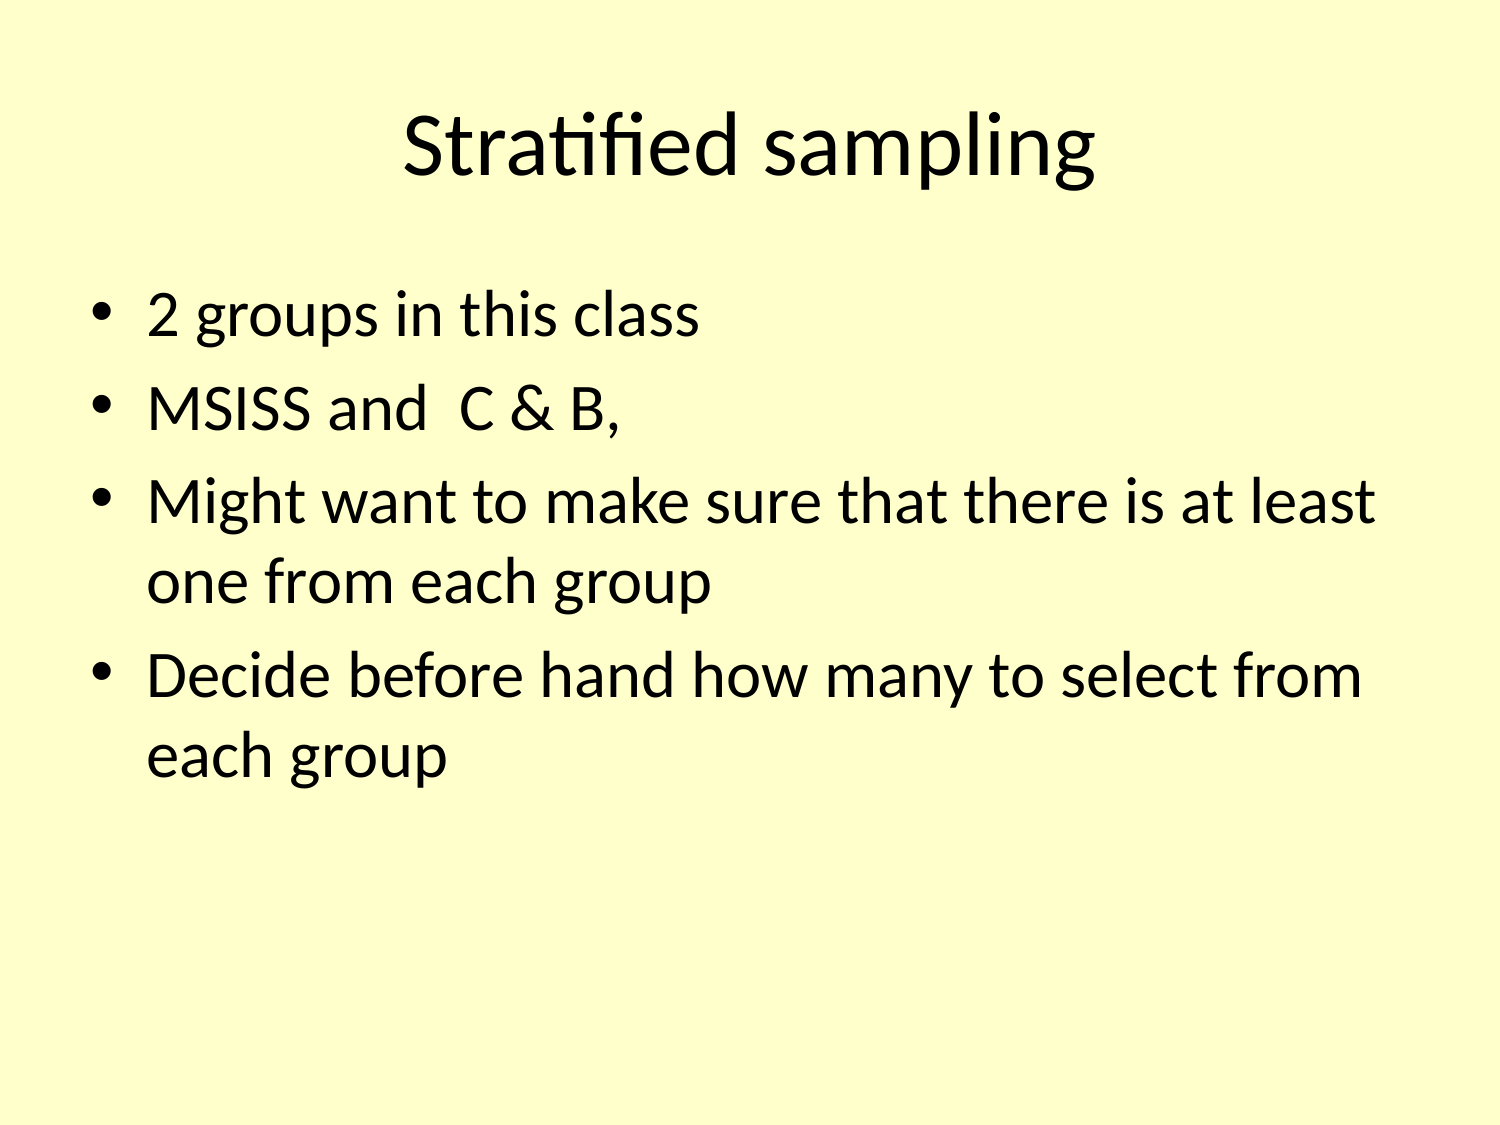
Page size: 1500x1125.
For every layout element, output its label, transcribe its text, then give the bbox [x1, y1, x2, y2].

list 2 groups in this class MSISS and C & B, Might want to make sure that there is at least one from each group Decide before hand how many to select from each group [75, 262, 1425, 1005]
title Stratified sampling [75, 45, 1425, 233]
